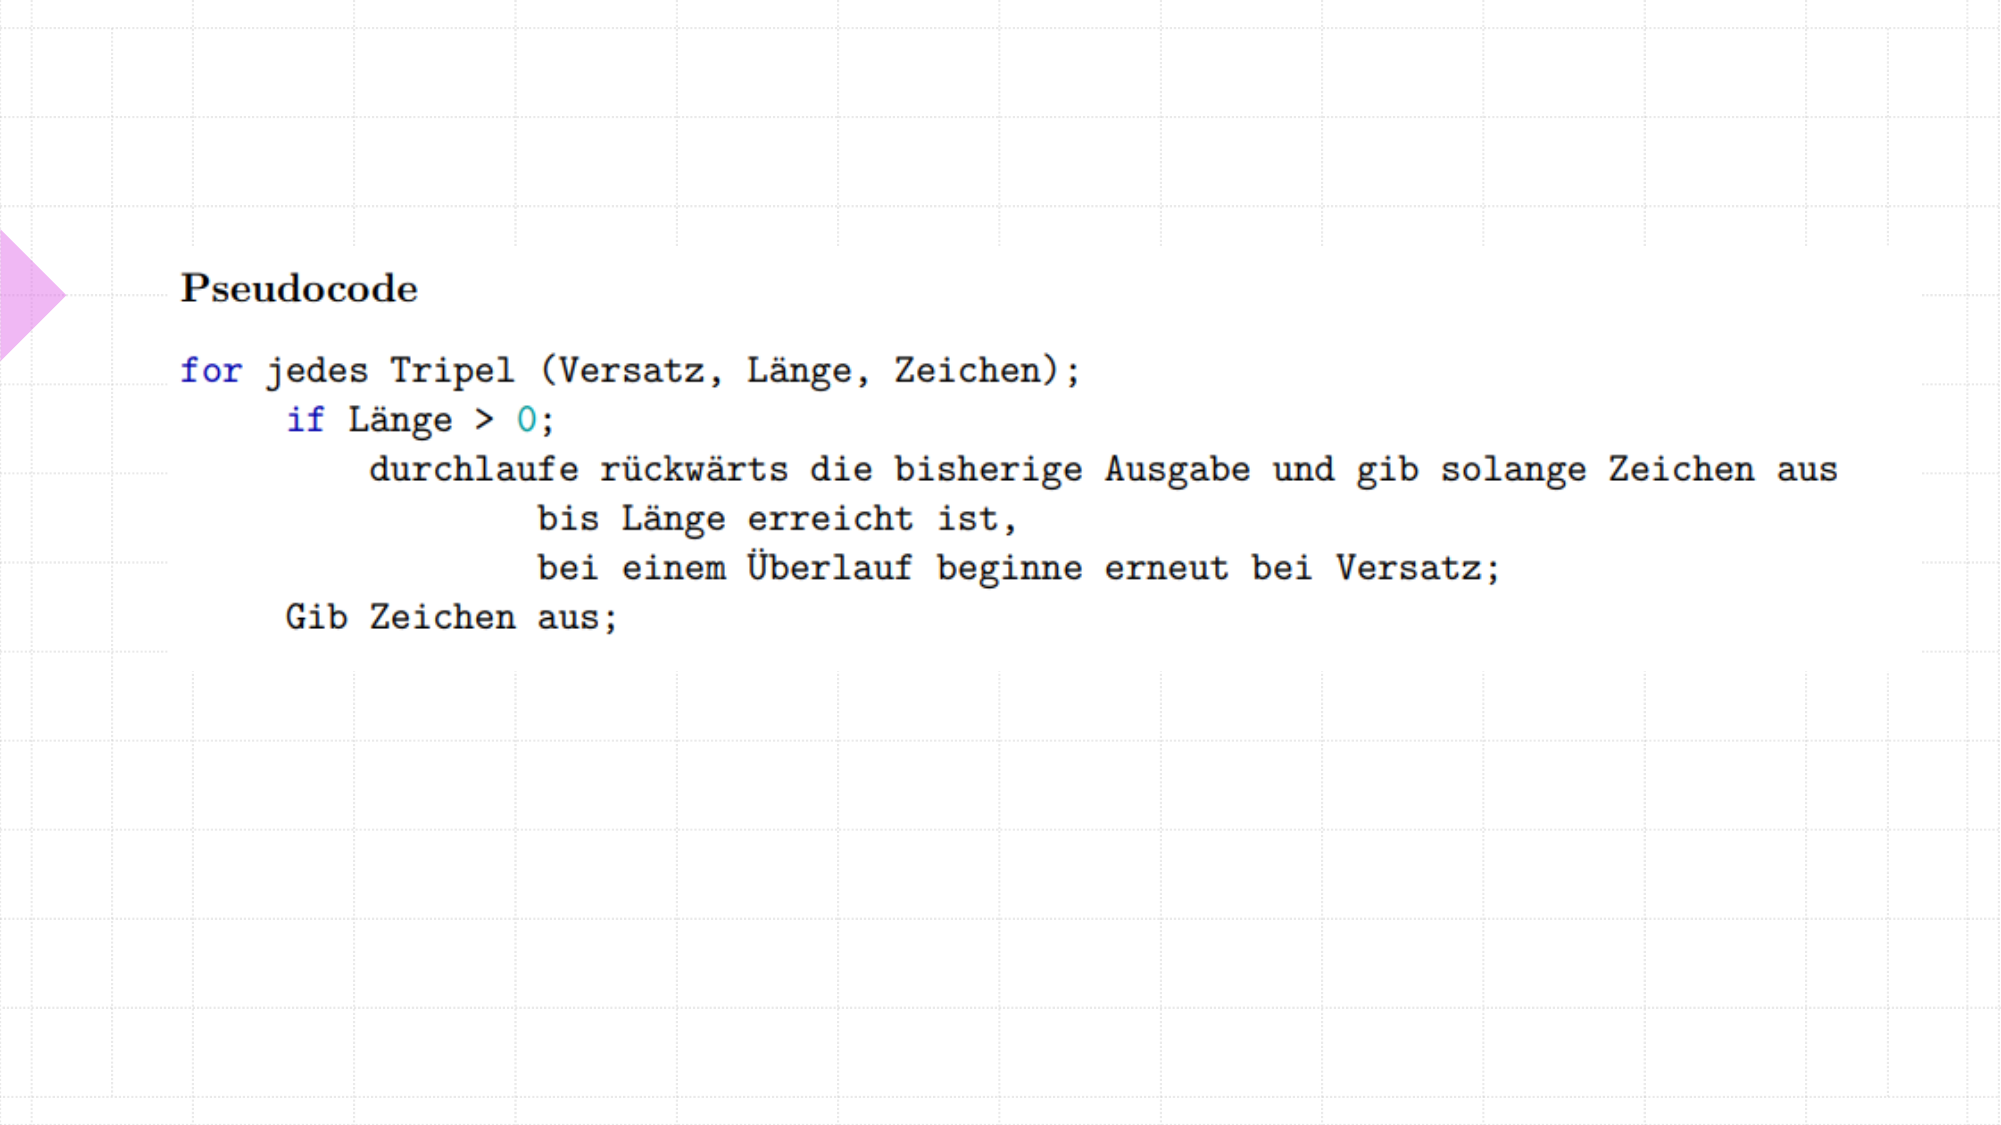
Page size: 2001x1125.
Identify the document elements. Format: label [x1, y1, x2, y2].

picture [168, 247, 1921, 671]
